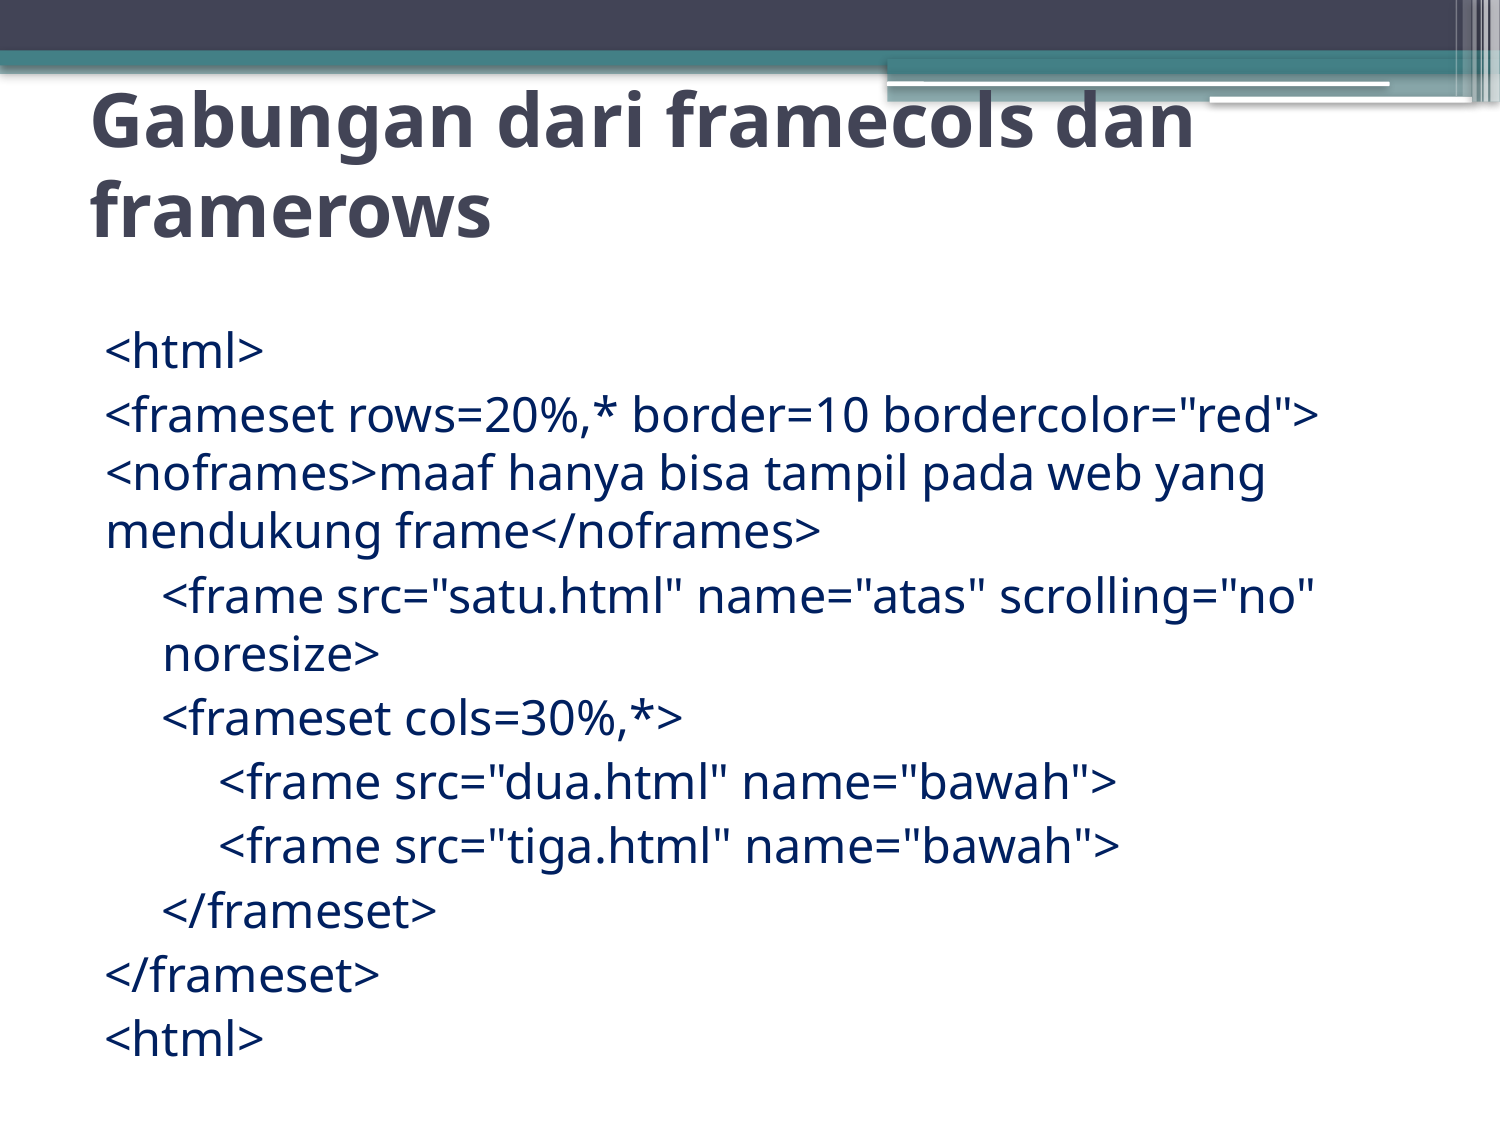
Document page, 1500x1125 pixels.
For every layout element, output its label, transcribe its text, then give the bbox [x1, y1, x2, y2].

title Gabungan dari framecols dan framerows [75, 62, 1425, 263]
list <html> <frameset rows=20%,* border=10 bordercolor="red"> <noframes>maaf hanya bisa tampil pada web yang mendukung frame</noframes> <frame src="satu.html" name="atas" scrolling="no" noresize> <frameset cols=30%,*> <frame src="dua.html" name="bawah"> <frame src="tiga.html" name="bawah"> </frameset> </frameset> <html> [75, 312, 1425, 1079]
